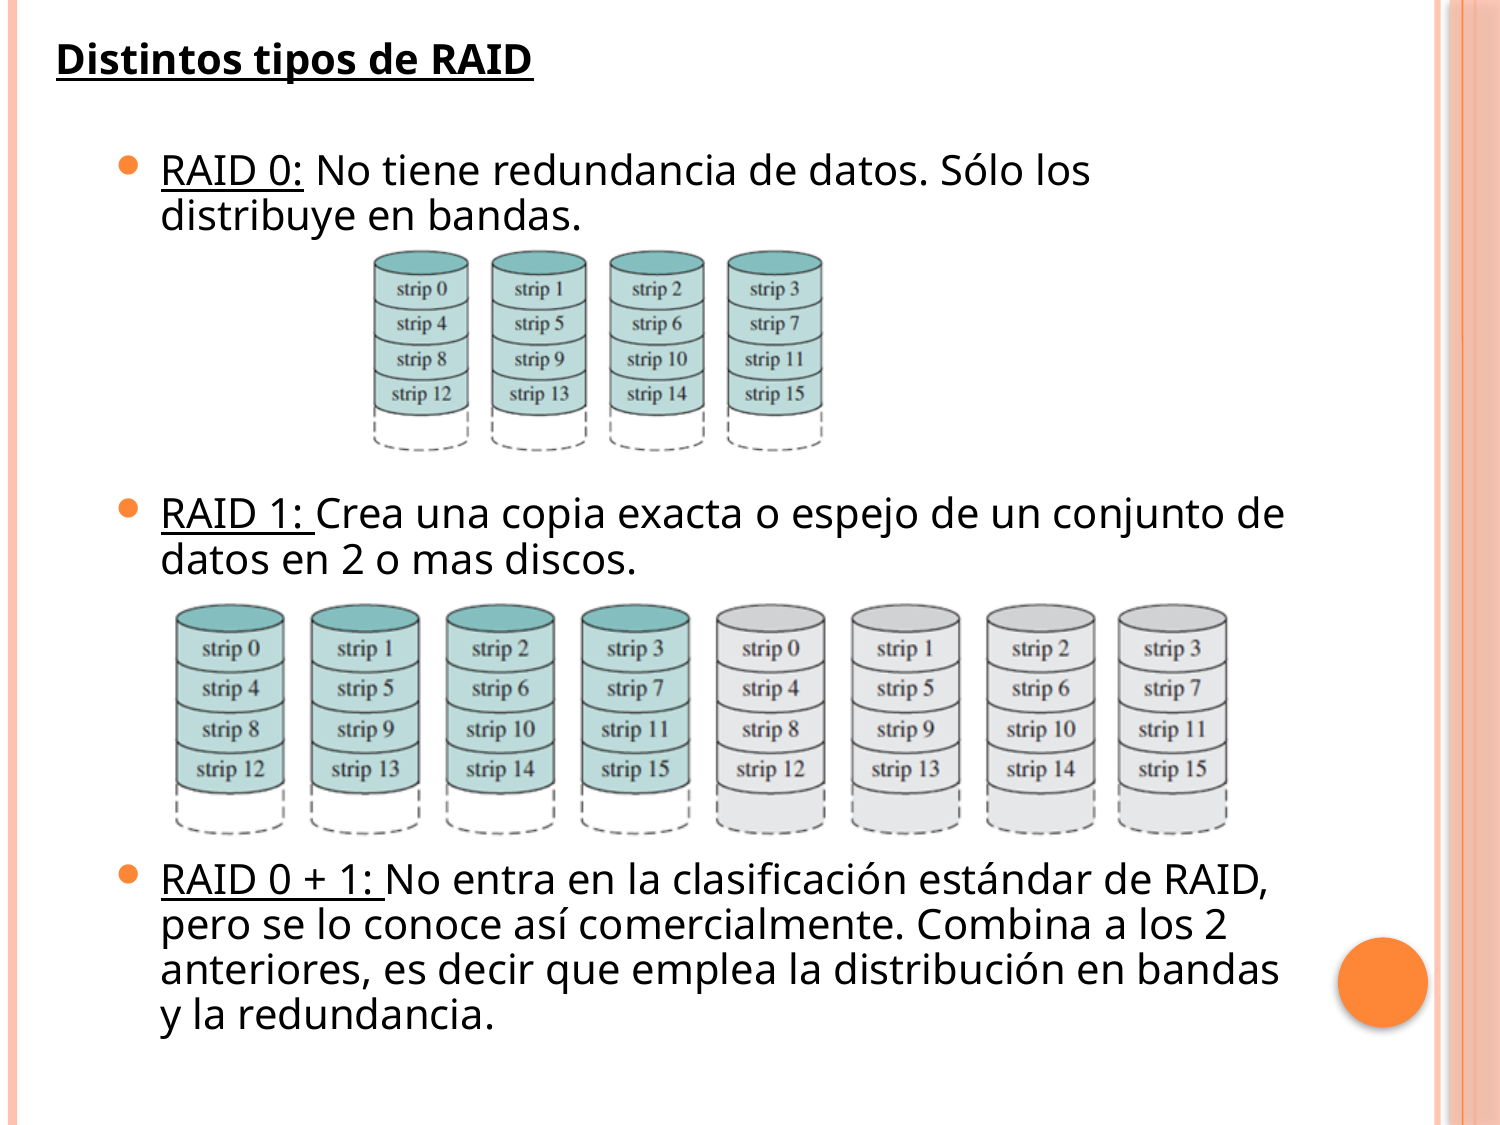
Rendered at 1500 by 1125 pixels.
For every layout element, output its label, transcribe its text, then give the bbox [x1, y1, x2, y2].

picture [359, 248, 834, 465]
picture [170, 599, 1233, 841]
text_box Distintos tipos de RAID RAID 0: No tiene redundancia de datos. Sólo los distribuye en bandas. RAID 1: Crea una copia exacta o espejo de un conjunto de datos en 2 o mas discos. RAID 0 + 1: No entra en la clasificación estándar de RAID, pero se lo conoce así comercialmente. Combina a los 2 anteriores, es decir que emplea la distribución en bandas y la redundancia. [41, 31, 1302, 1093]
